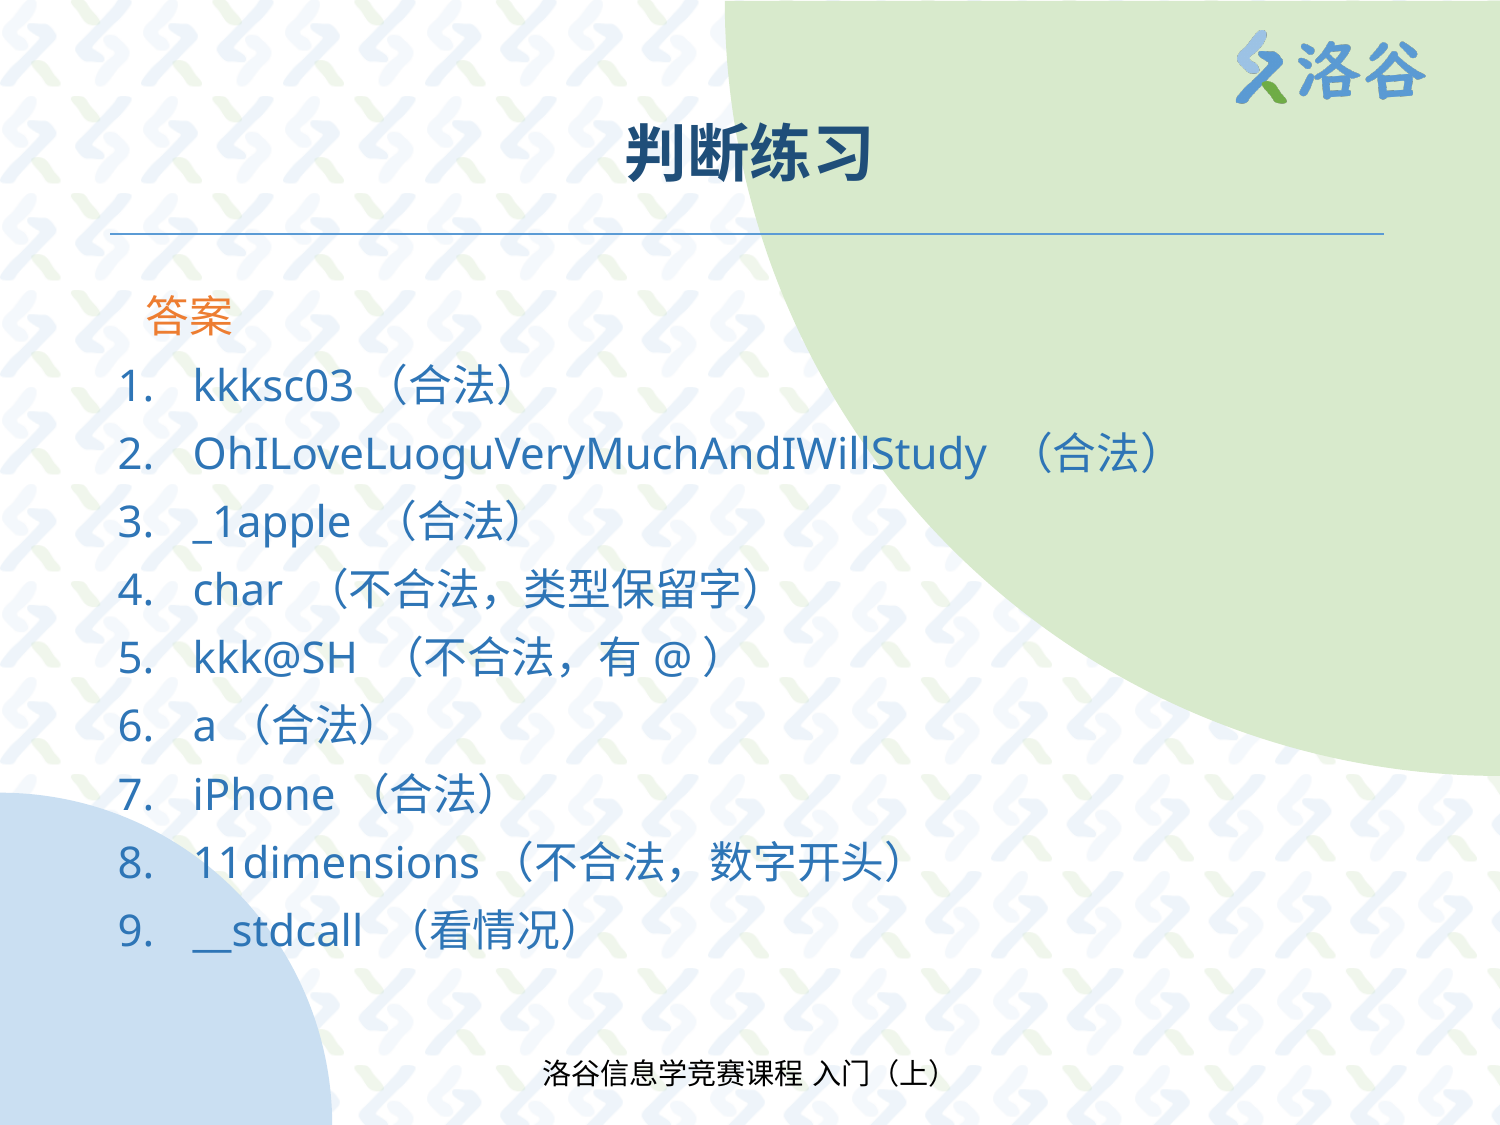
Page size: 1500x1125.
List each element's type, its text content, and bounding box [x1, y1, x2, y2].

footer 洛谷信息学竞赛课程 入门（上） [496, 1042, 1004, 1103]
list 答案 kkksc03（合法） OhILoveLuoguVeryMuchAndIWillStudy （合法） _1apple （合法） char （不合法，类型保留字） kkk@SH （不合法，有@） a（合法） iPhone（合法） 11dimensions（不合法，数字开头） __stdcall （看情况） [102, 281, 1397, 1016]
picture [1235, 26, 1427, 108]
title 判断练习 [102, 77, 1397, 198]
